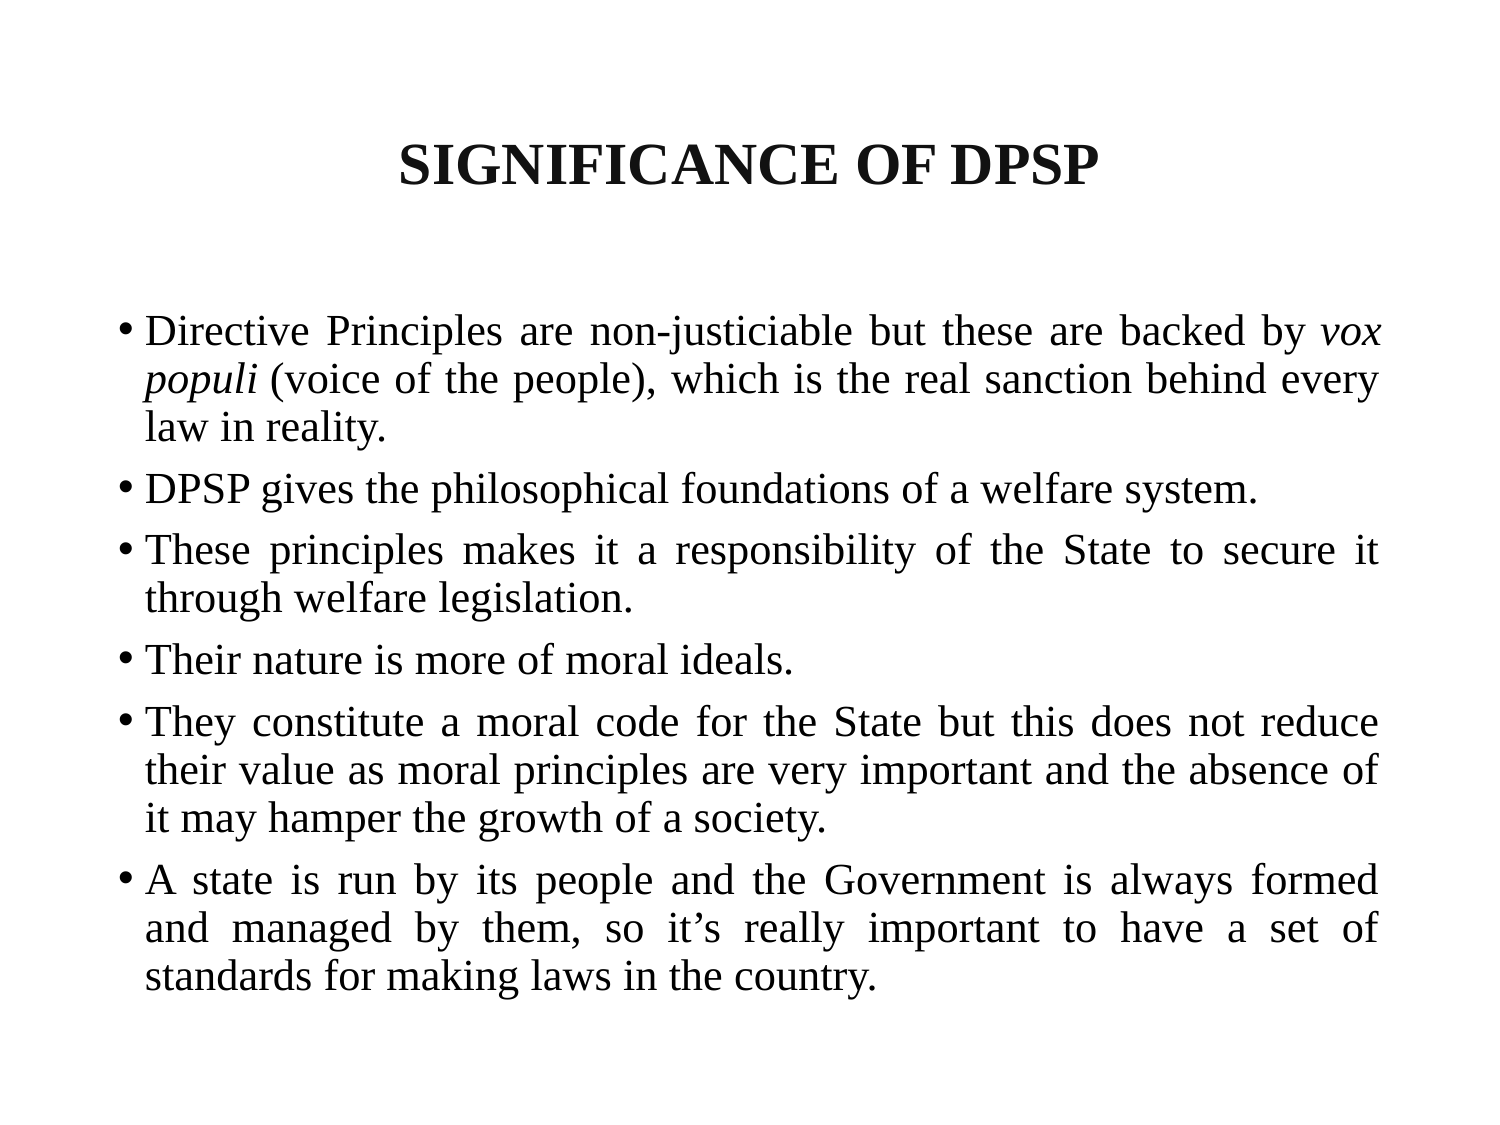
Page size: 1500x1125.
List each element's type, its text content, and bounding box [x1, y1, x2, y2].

list Directive Principles are non-justiciable but these are backed by vox populi (voice of the people), which is the real sanction behind every law in reality. DPSP gives the philosophical foundations of a welfare system. These principles makes it a responsibility of the State to secure it through welfare legislation. Their nature is more of moral ideals. They constitute a moral code for the State but this does not reduce their value as moral principles are very important and the absence of it may hamper the growth of a society. A state is run by its people and the Government is always formed and managed by them, so it’s really important to have a set of standards for making laws in the country. [103, 299, 1397, 1014]
title SIGNIFICANCE OF DPSP [103, 59, 1397, 278]
